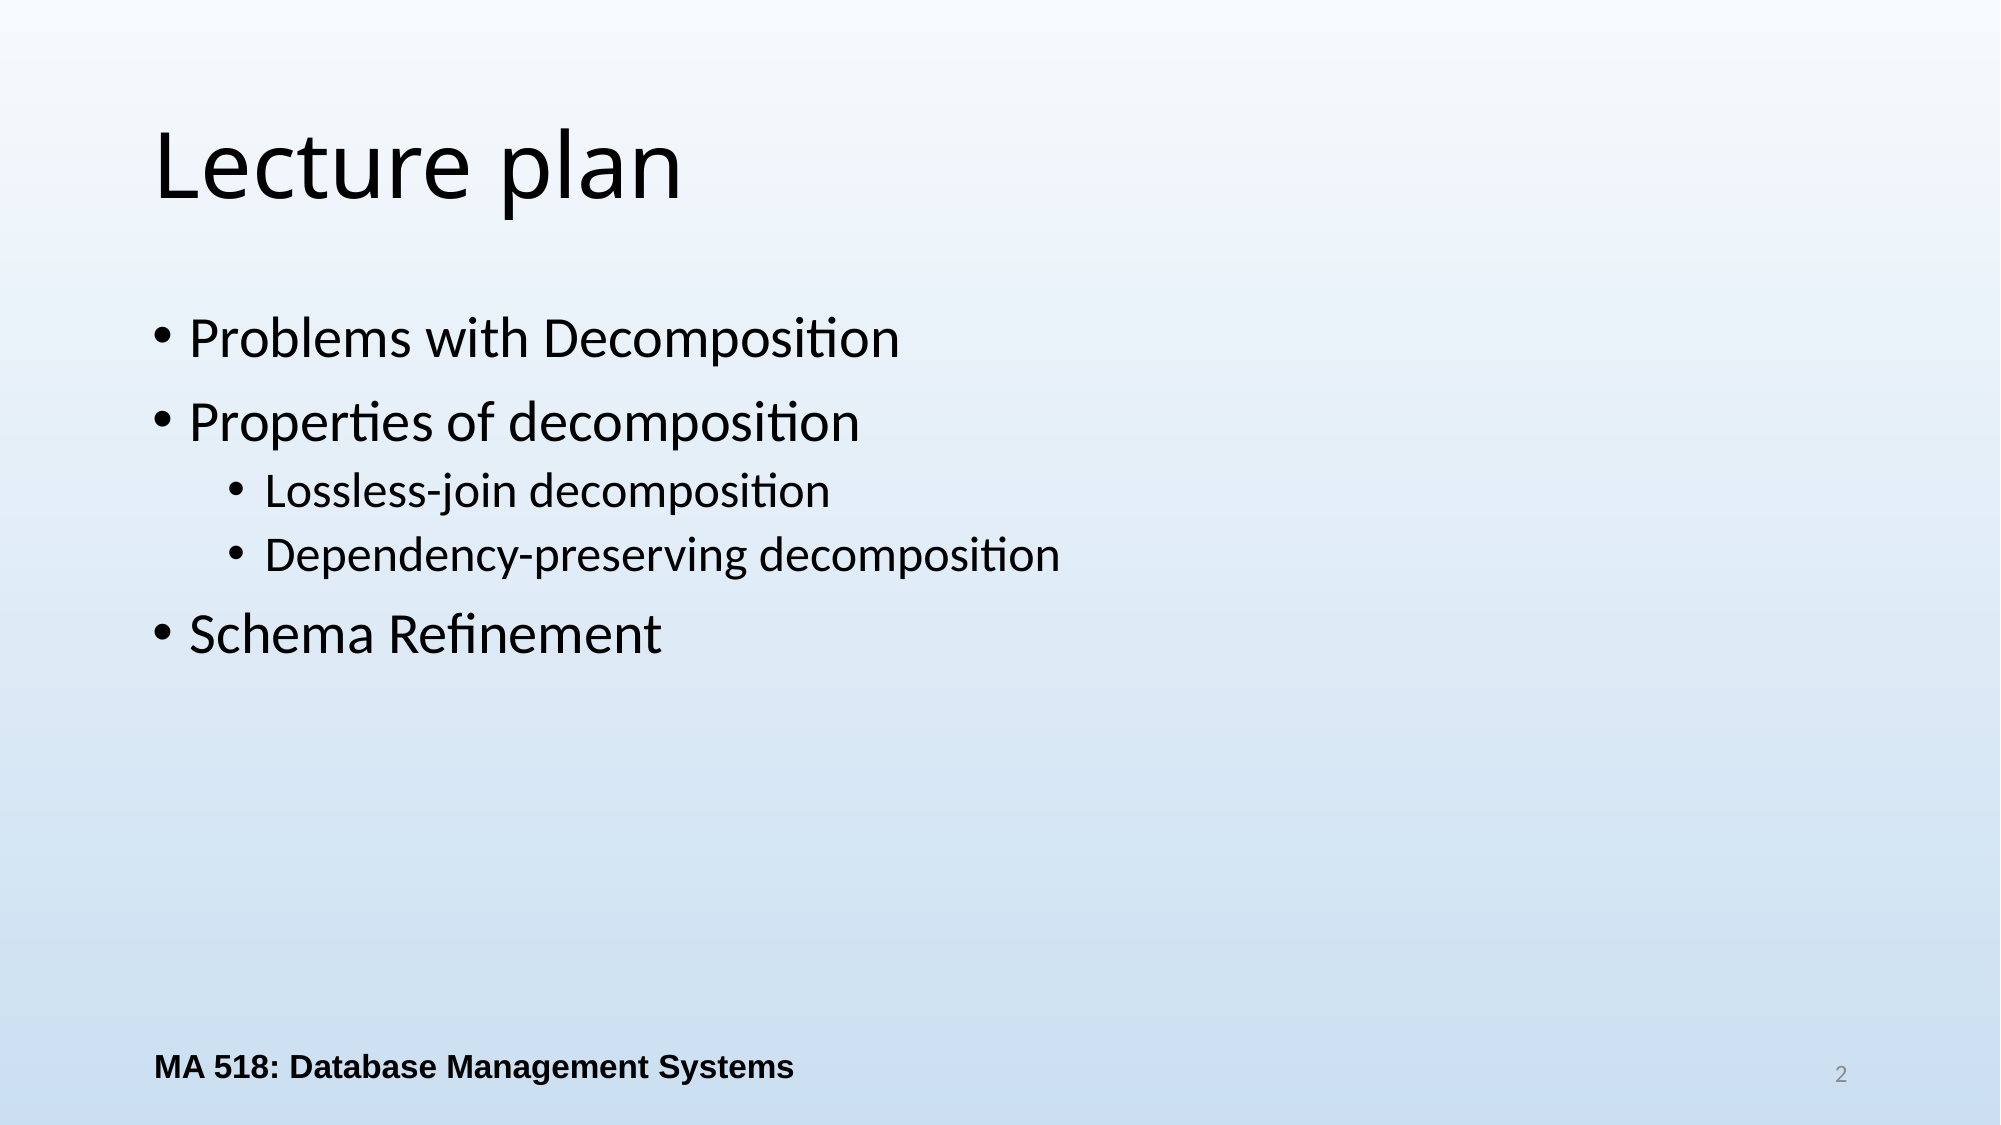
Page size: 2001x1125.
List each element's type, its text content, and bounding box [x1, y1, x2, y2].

footer MA 518: Database Management Systems [137, 1035, 813, 1096]
list Problems with Decomposition Properties of decomposition Lossless-join decomposition Dependency-preserving decomposition Schema Refinement [137, 299, 1863, 1014]
slide_number 2 [1412, 1042, 1863, 1103]
title Lecture plan [137, 59, 1863, 278]
